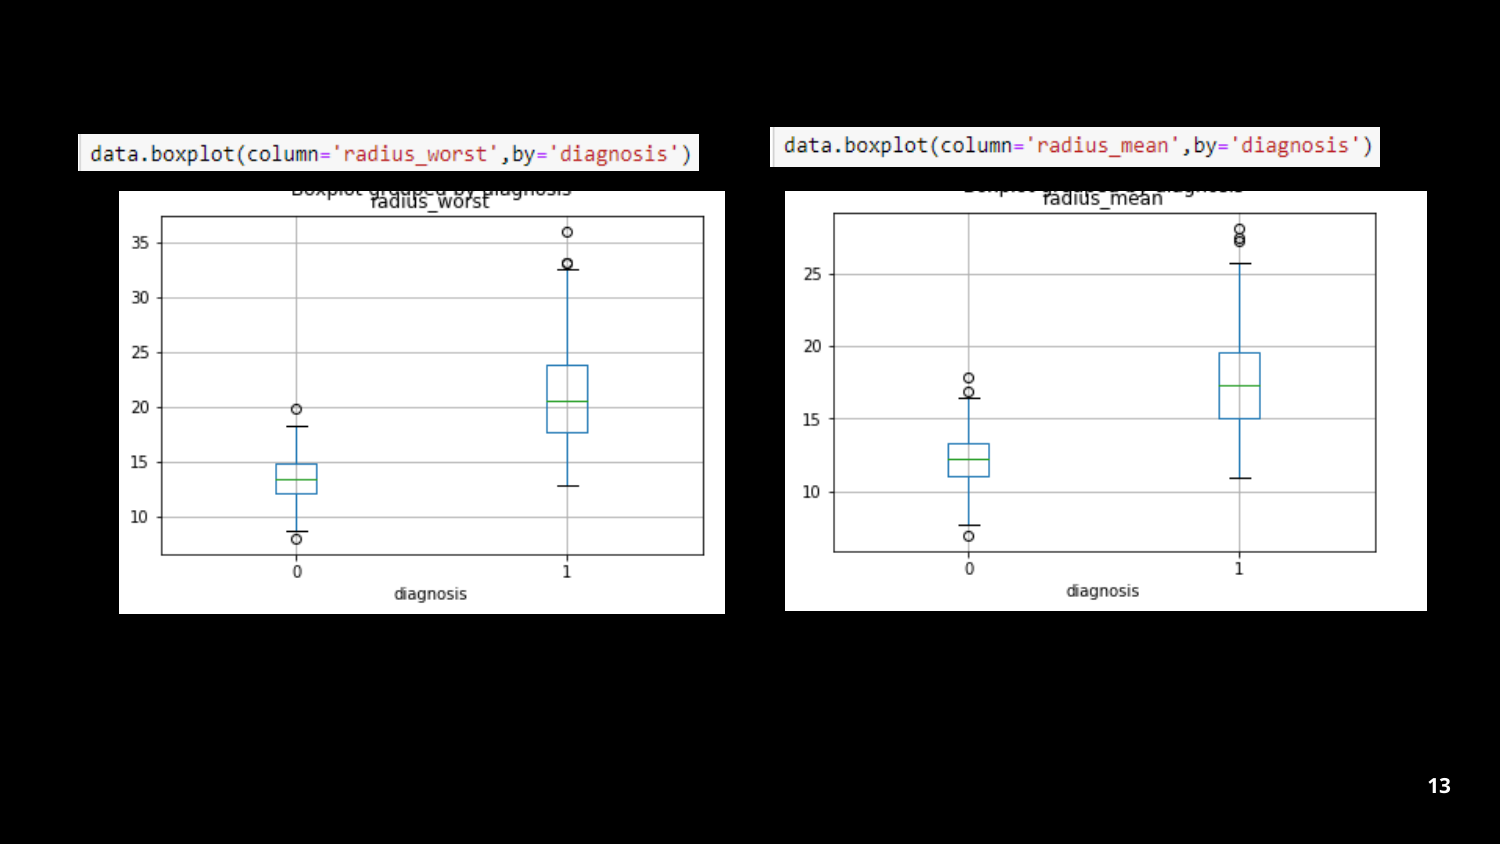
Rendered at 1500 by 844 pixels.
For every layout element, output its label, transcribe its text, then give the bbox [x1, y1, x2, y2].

slide_number 13 [1403, 750, 1475, 823]
picture [78, 134, 699, 171]
picture [119, 191, 725, 614]
picture [770, 127, 1380, 167]
picture [785, 191, 1427, 611]
